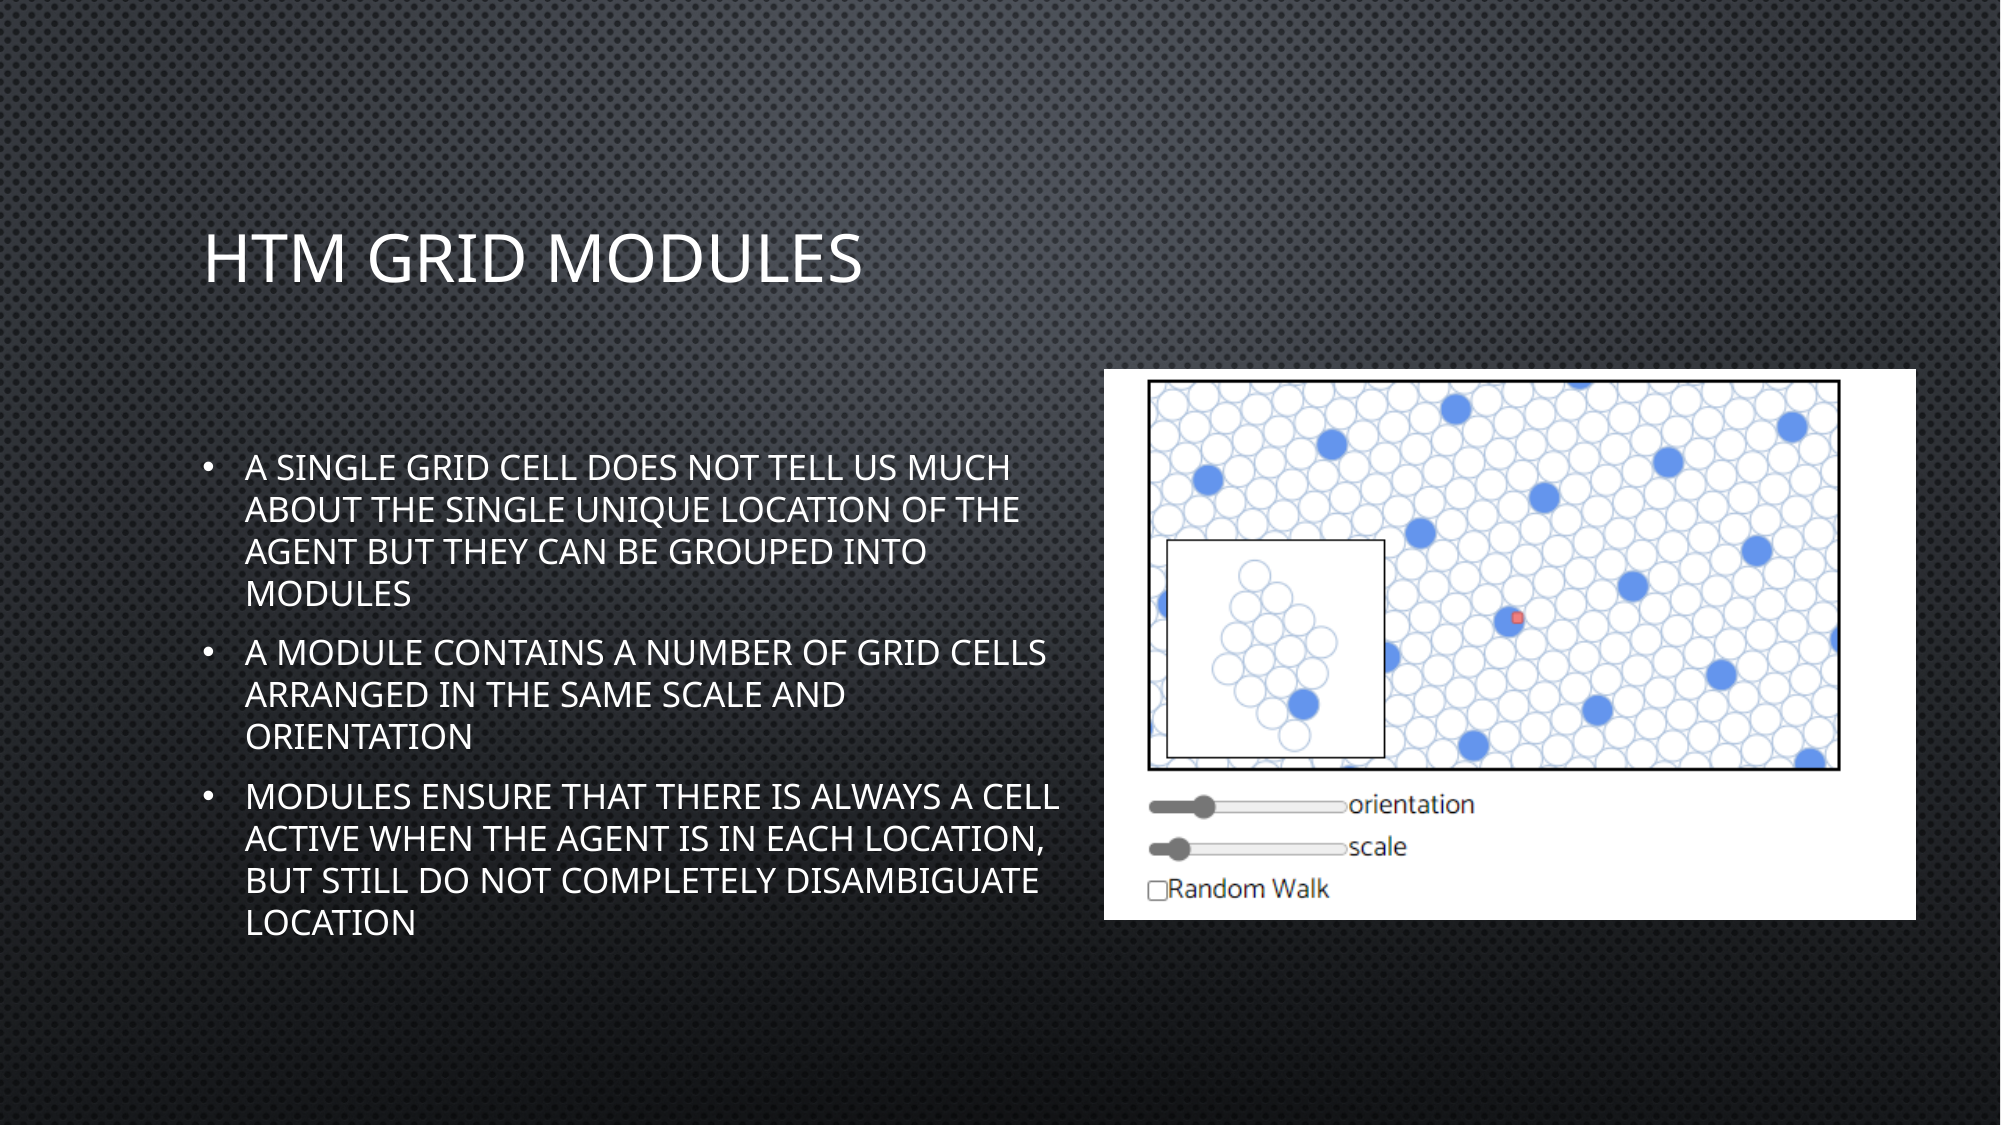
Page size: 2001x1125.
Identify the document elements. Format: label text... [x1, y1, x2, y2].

picture [1104, 369, 1916, 920]
list A single grid cell does not tell us much about the single unique location of the agent but they can be grouped into modules A module contains a number of grid cells arranged in the same scale and orientation Modules ensure that there is always a cell active when the agent is in each location, but still do not completely disambiguate location [187, 437, 1077, 950]
title HTM grid Modules [187, 99, 1813, 413]
